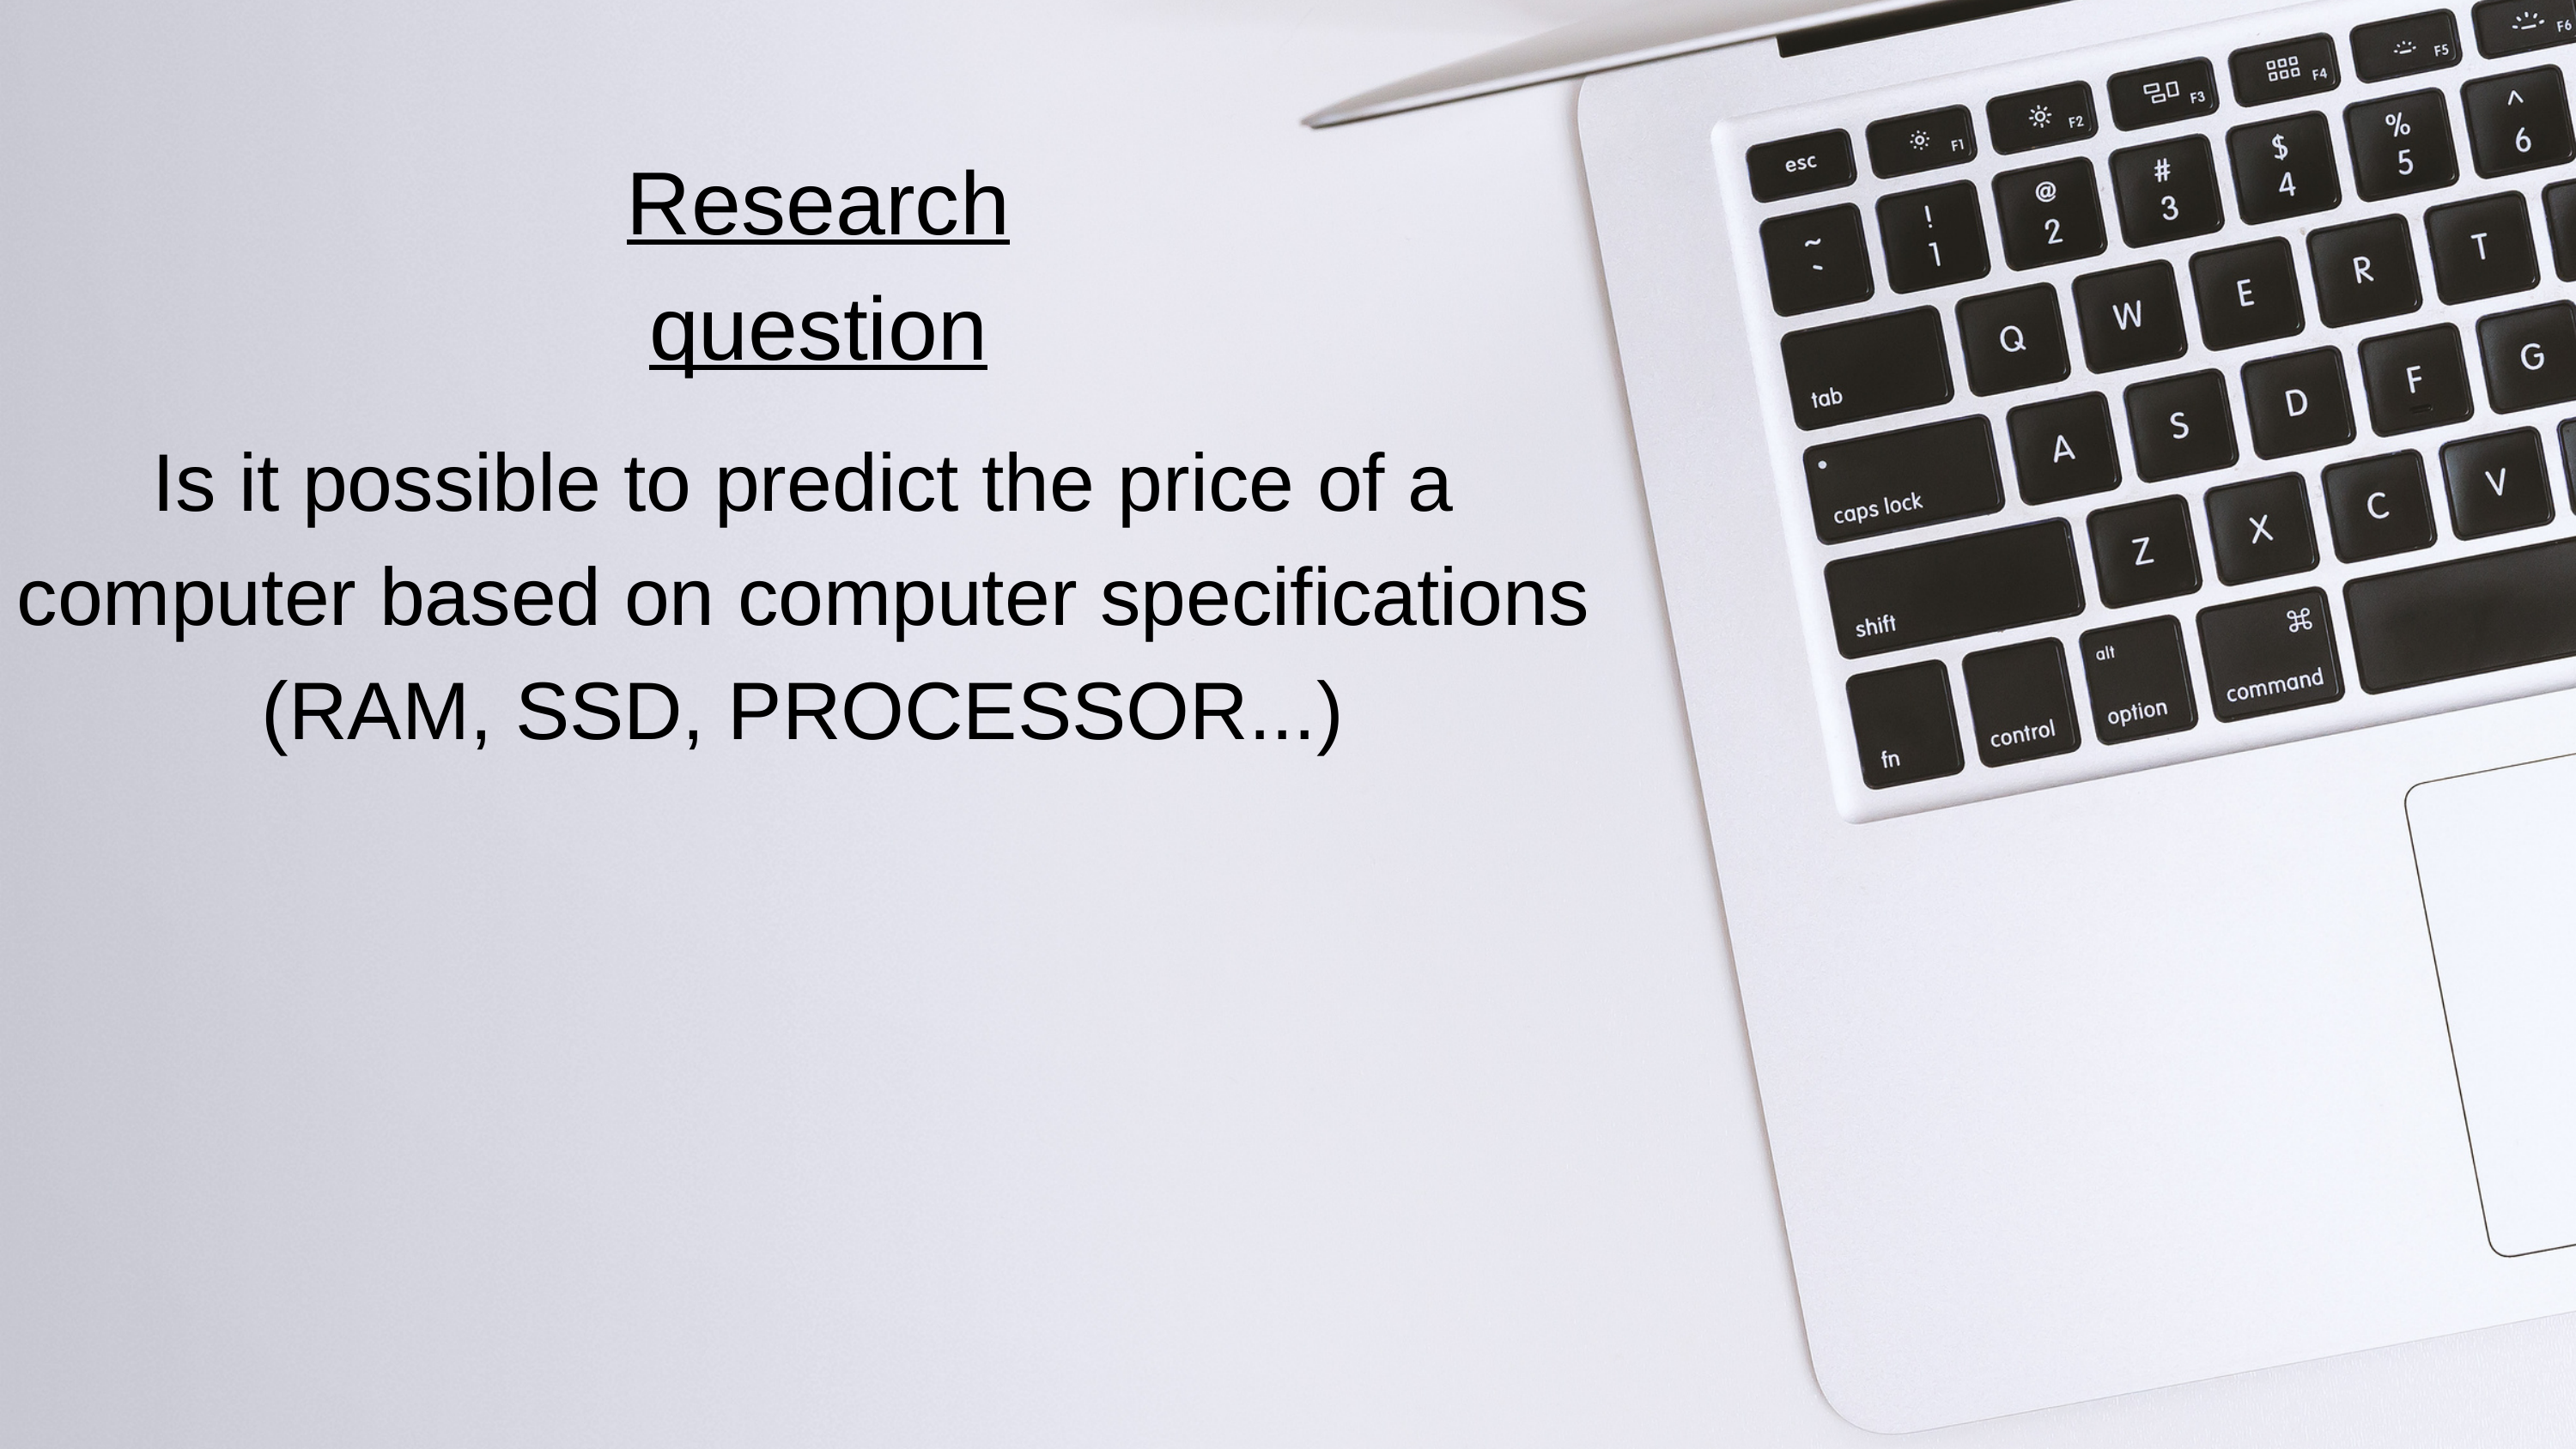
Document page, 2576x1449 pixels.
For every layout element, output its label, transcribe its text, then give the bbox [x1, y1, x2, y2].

text_box Research question [446, 127, 1192, 378]
text_box [0, 0, 2576, 1449]
text_box Is it possible to predict the price of a computer based on computer specifications (RAM, SSD, PROCESSOR...) [0, 414, 1607, 870]
